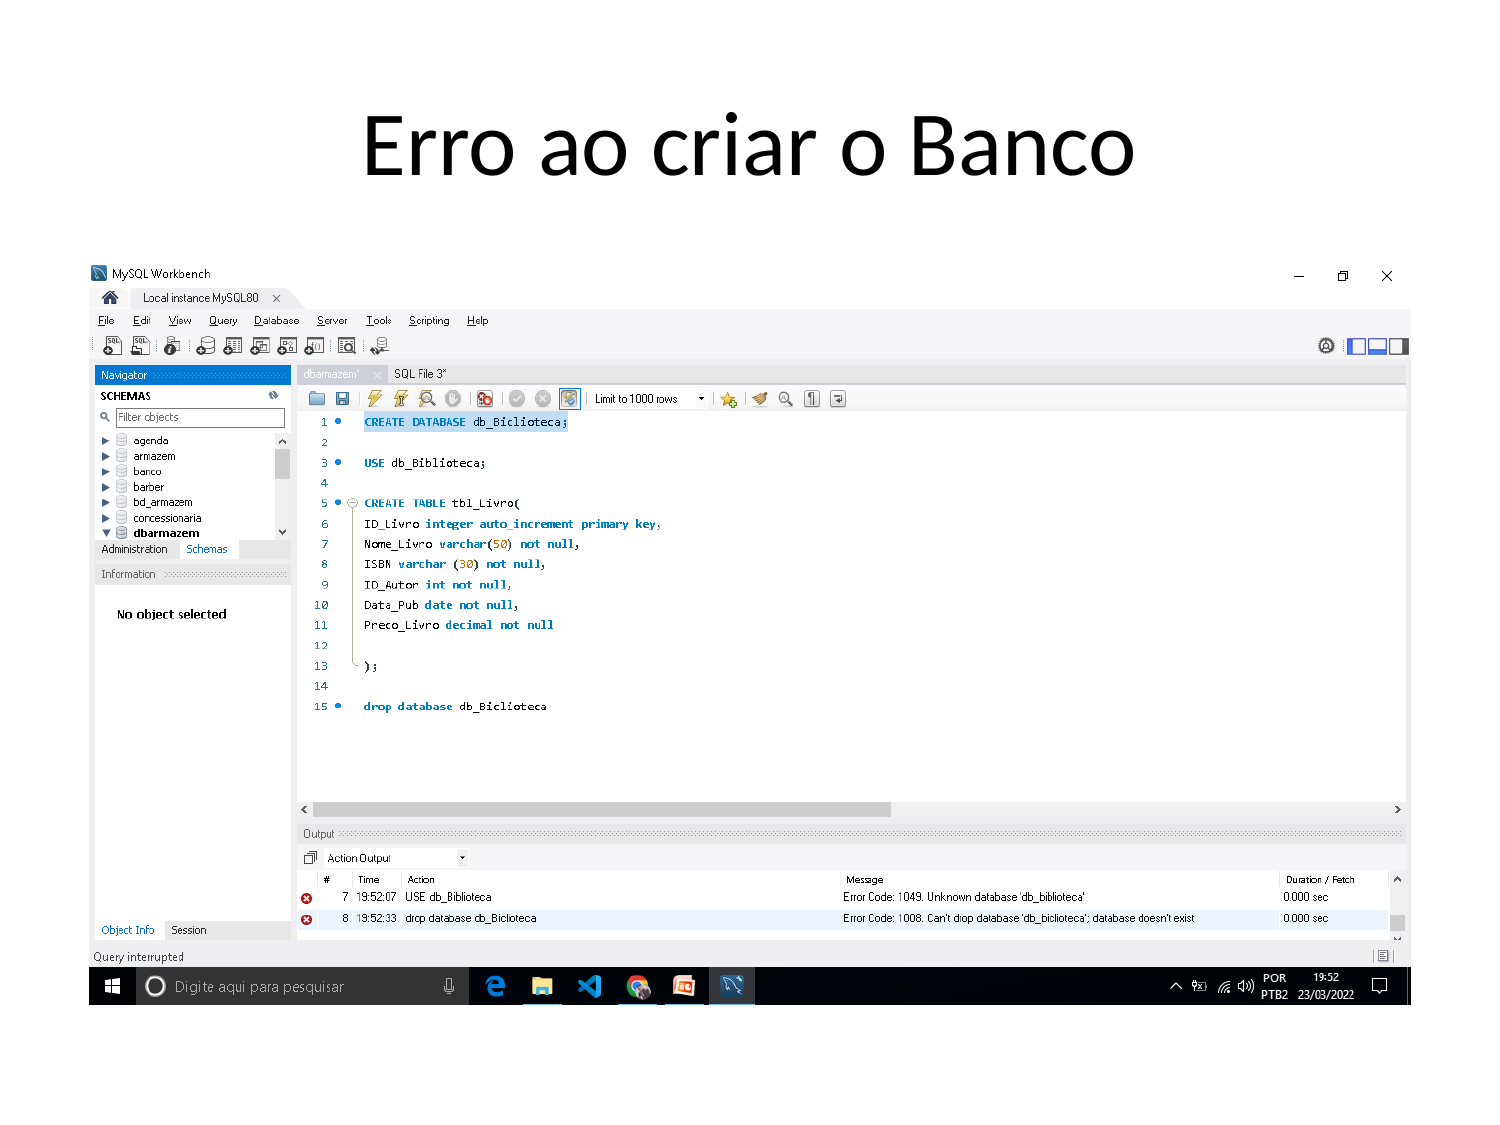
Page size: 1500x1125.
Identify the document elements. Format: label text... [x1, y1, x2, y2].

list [89, 262, 1411, 1006]
title Erro ao criar o Banco [75, 45, 1425, 233]
